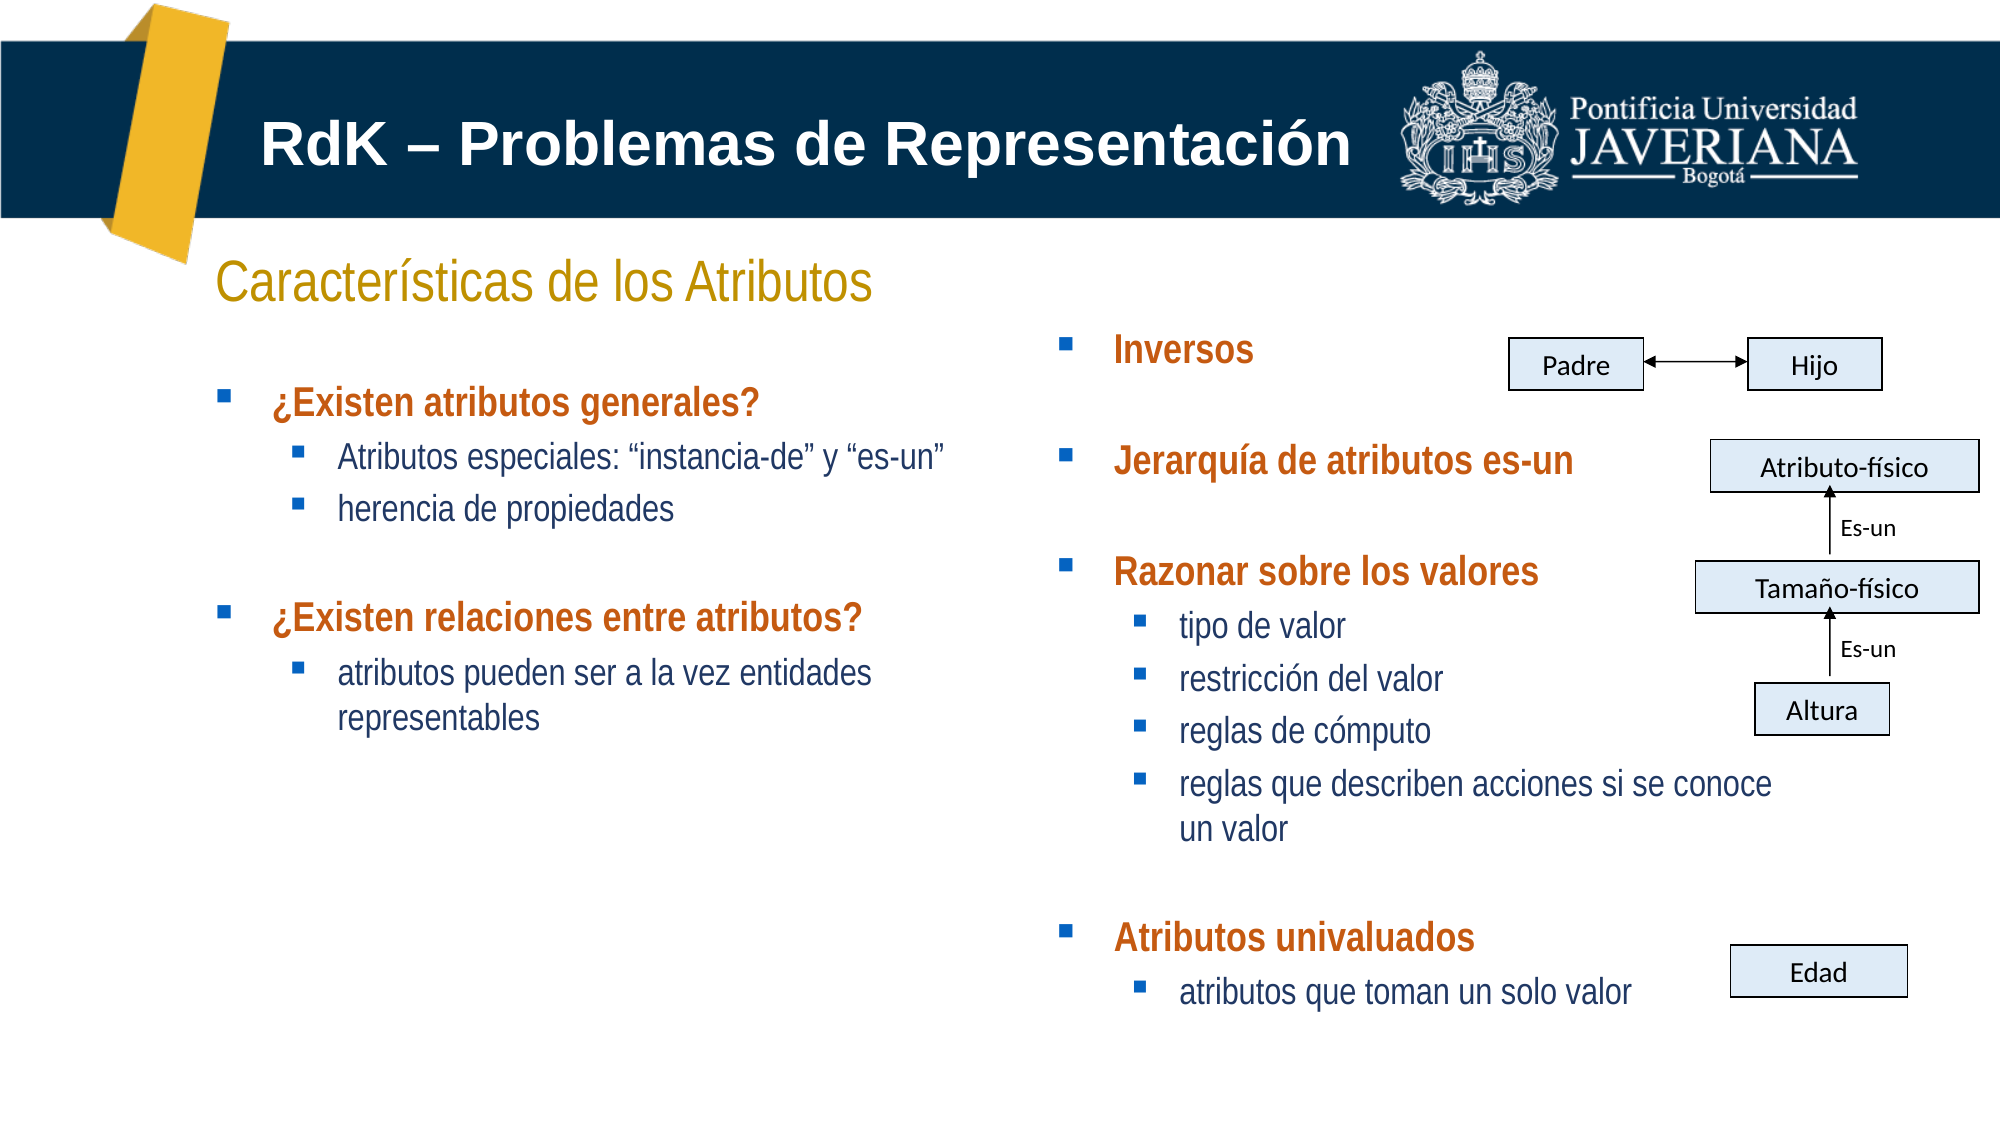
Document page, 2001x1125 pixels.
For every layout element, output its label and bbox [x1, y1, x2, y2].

list [0, 0, 2000, 1125]
text_box [1509, 337, 1882, 391]
text_box [1695, 439, 1980, 736]
